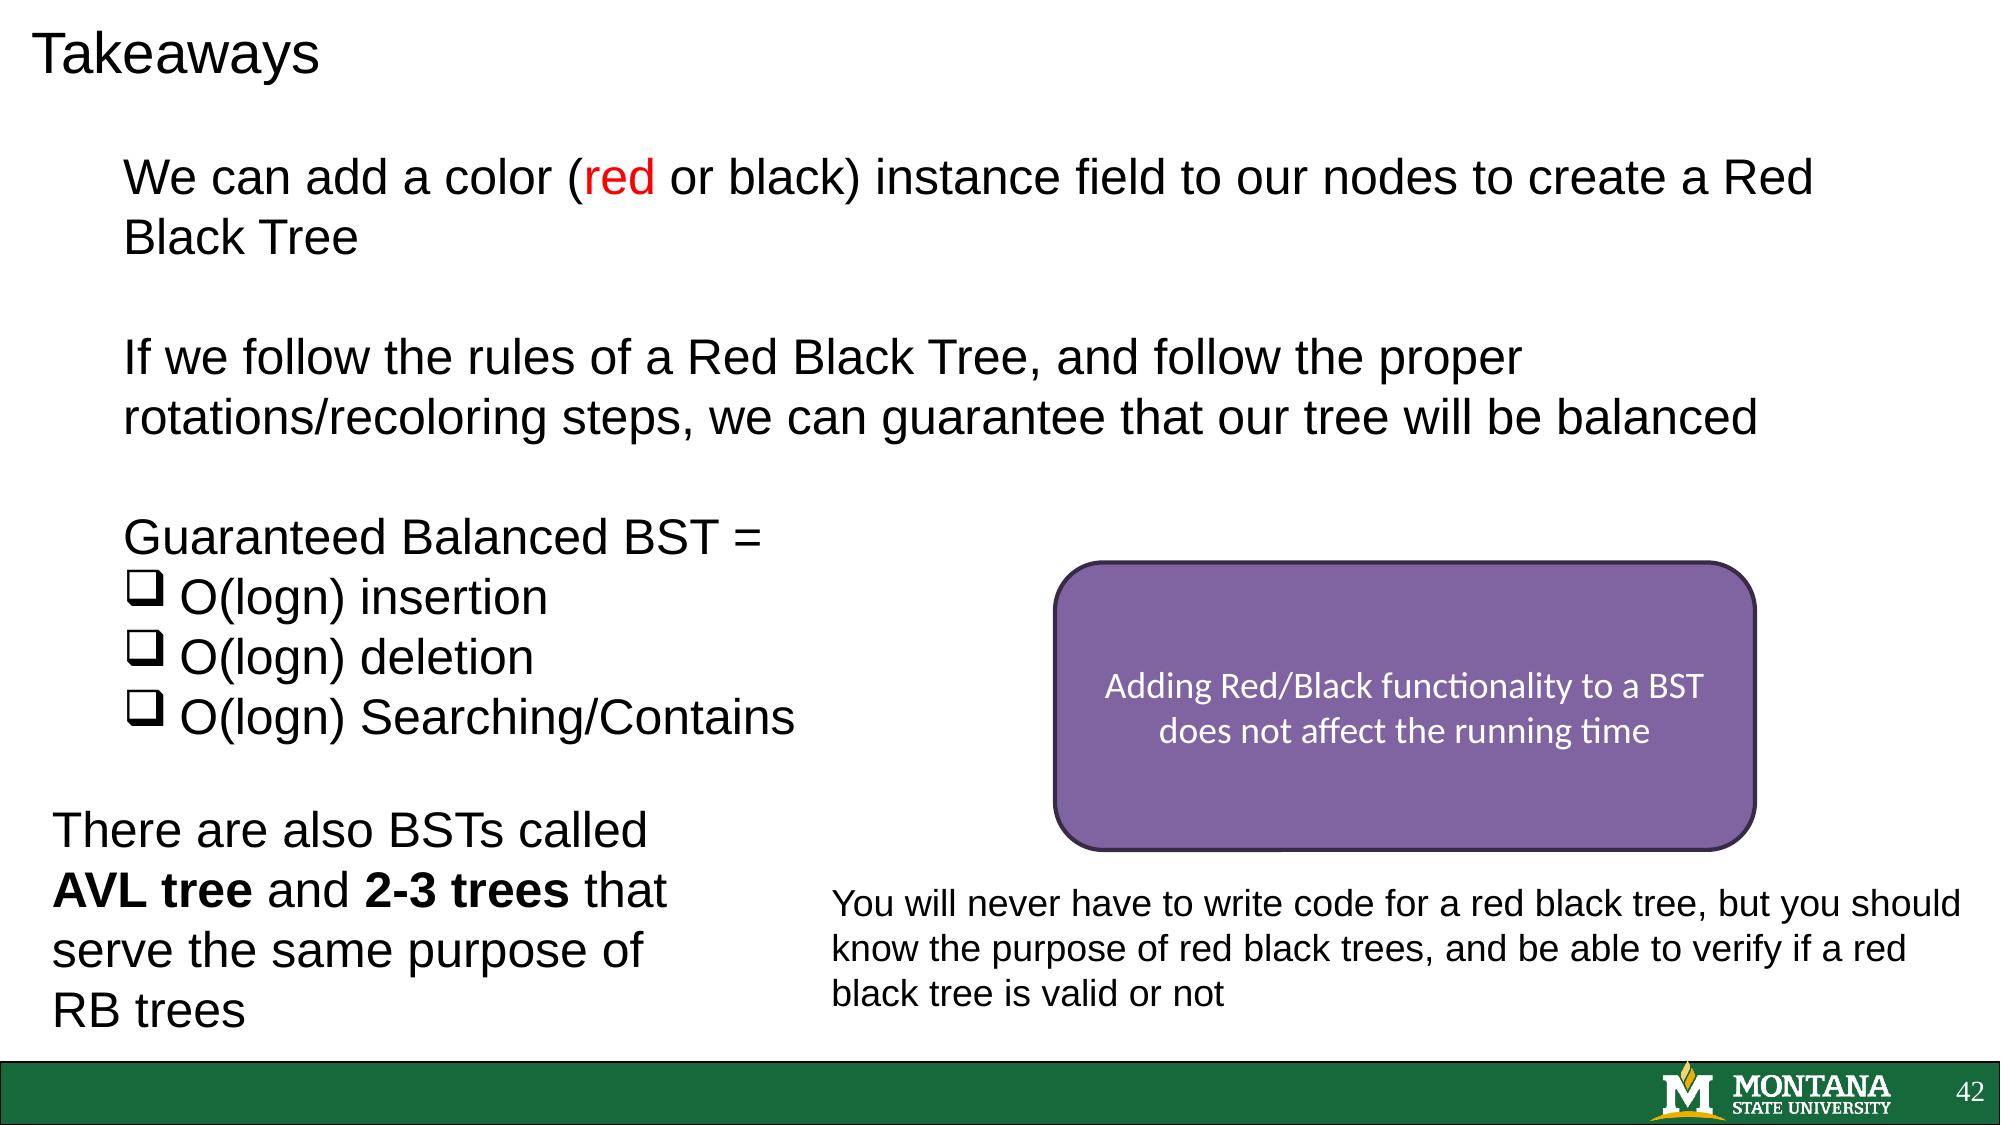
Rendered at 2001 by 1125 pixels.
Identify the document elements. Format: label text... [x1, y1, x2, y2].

picture [1649, 1060, 1892, 1122]
text_box Adding Red/Black functionality to a BST does not affect the running time [1052, 560, 1758, 853]
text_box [1892, 1060, 2000, 1125]
text_box You will never have to write code for a red black tree, but you should know the purpose of red black trees, and be able to verify if a red black tree is valid or not [816, 871, 2000, 1022]
text_box Takeaways [17, 8, 336, 93]
text_box We can add a color (red or black) instance field to our nodes to create a Red Black Tree If we follow the rules of a Red Black Tree, and follow the proper rotations/recoloring steps, we can guarantee that our tree will be balanced Guaranteed Balanced BST = O(logn) insertion O(logn) deletion O(logn) Searching/Contains [108, 137, 1923, 753]
text_box There are also BSTs called AVL tree and 2-3 trees that serve the same purpose of RB trees [37, 790, 738, 1045]
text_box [0, 1060, 1647, 1125]
